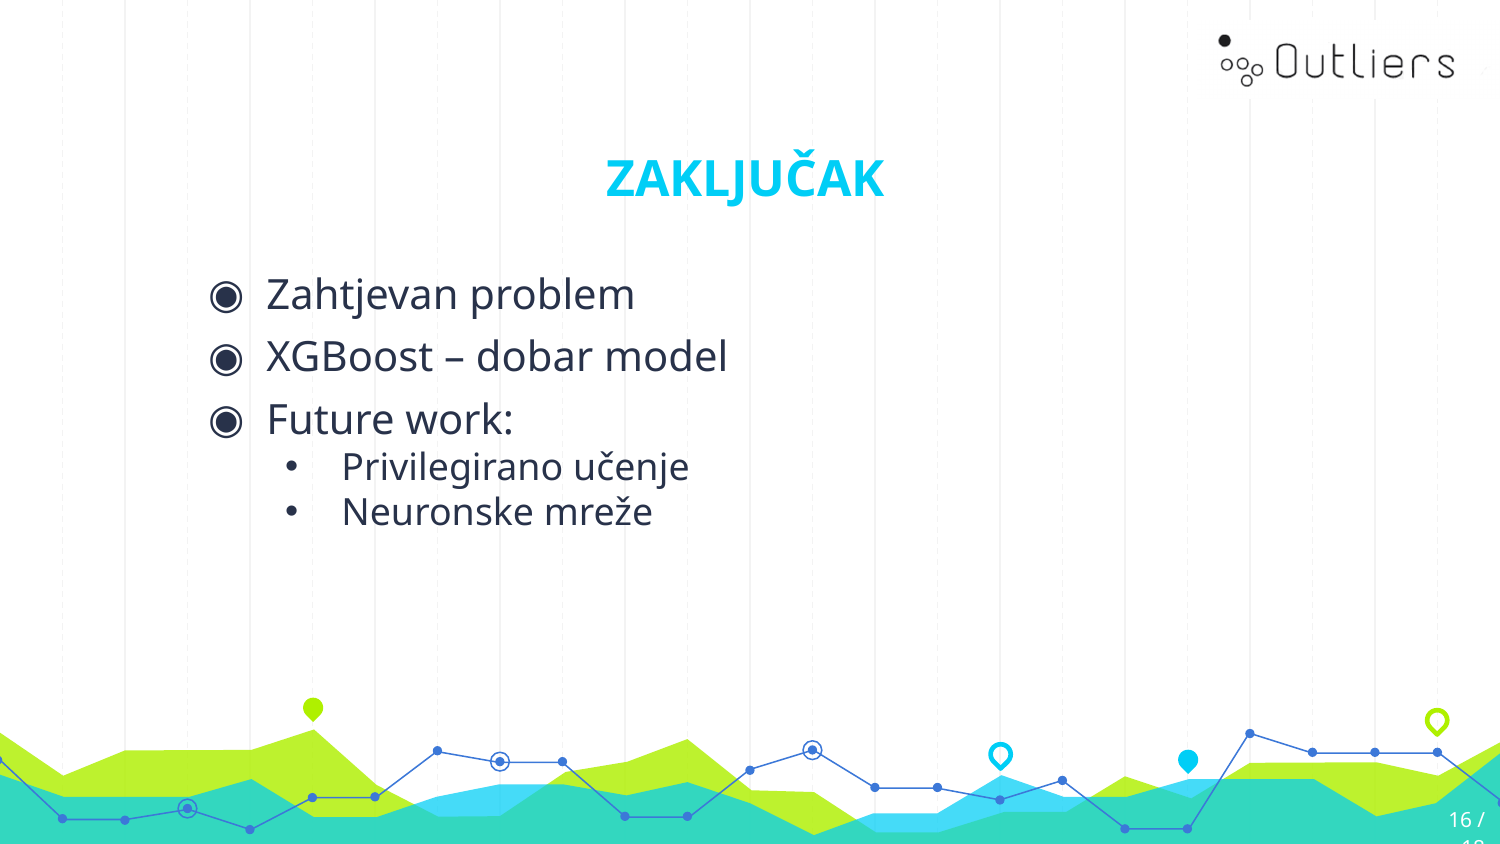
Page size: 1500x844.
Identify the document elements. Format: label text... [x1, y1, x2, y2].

list Zahtjevan problem XGBoost – dobar model Future work: Privilegirano učenje Neuronske mreže [176, 252, 1325, 568]
title ZAKLJUČAK [171, 103, 1320, 222]
picture [1197, 20, 1500, 99]
slide_number 16 / 18 [1410, 791, 1500, 844]
